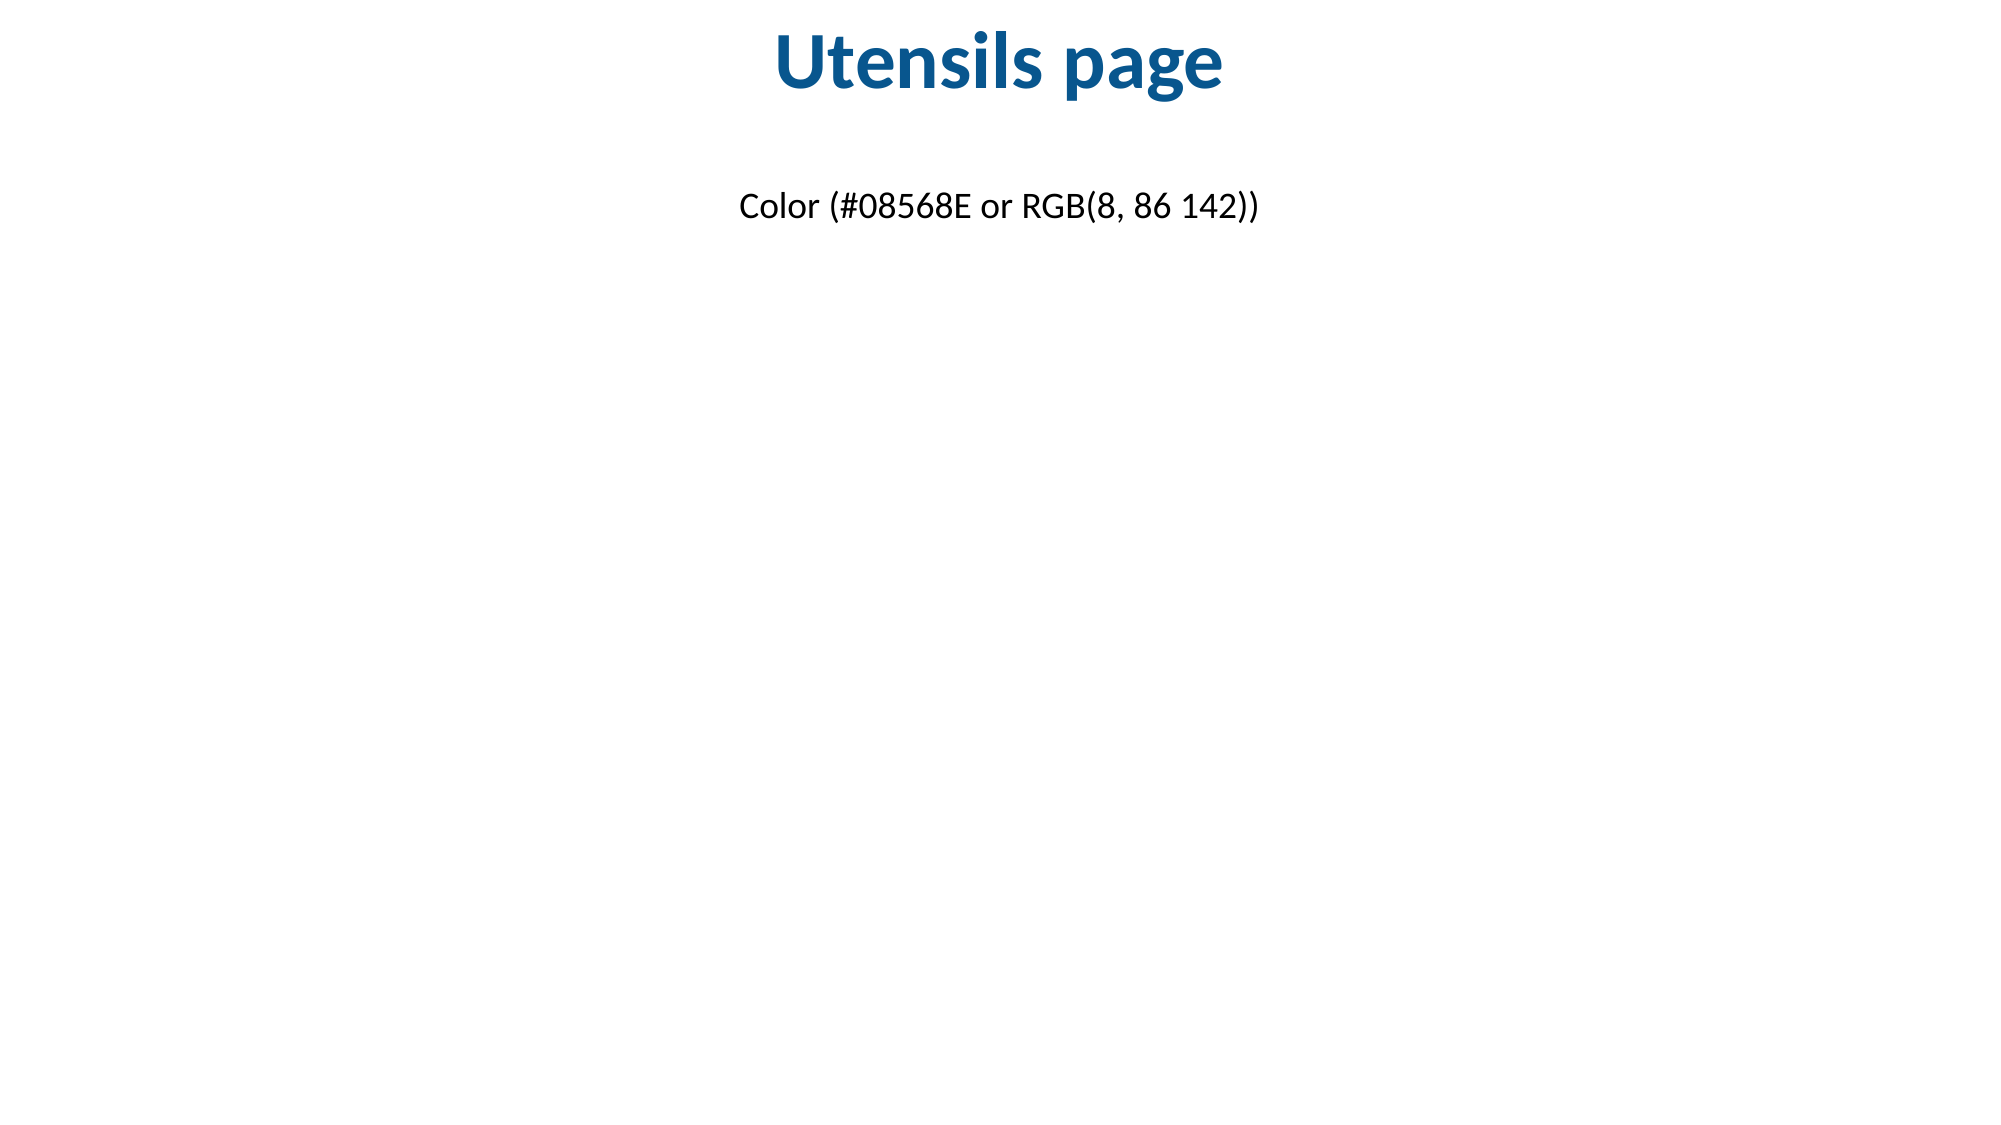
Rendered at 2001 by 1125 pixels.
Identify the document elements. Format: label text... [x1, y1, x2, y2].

text_box Color (#08568E or RGB(8, 86 142)) [724, 173, 1276, 234]
text_box Utensils page [759, 0, 1240, 113]
